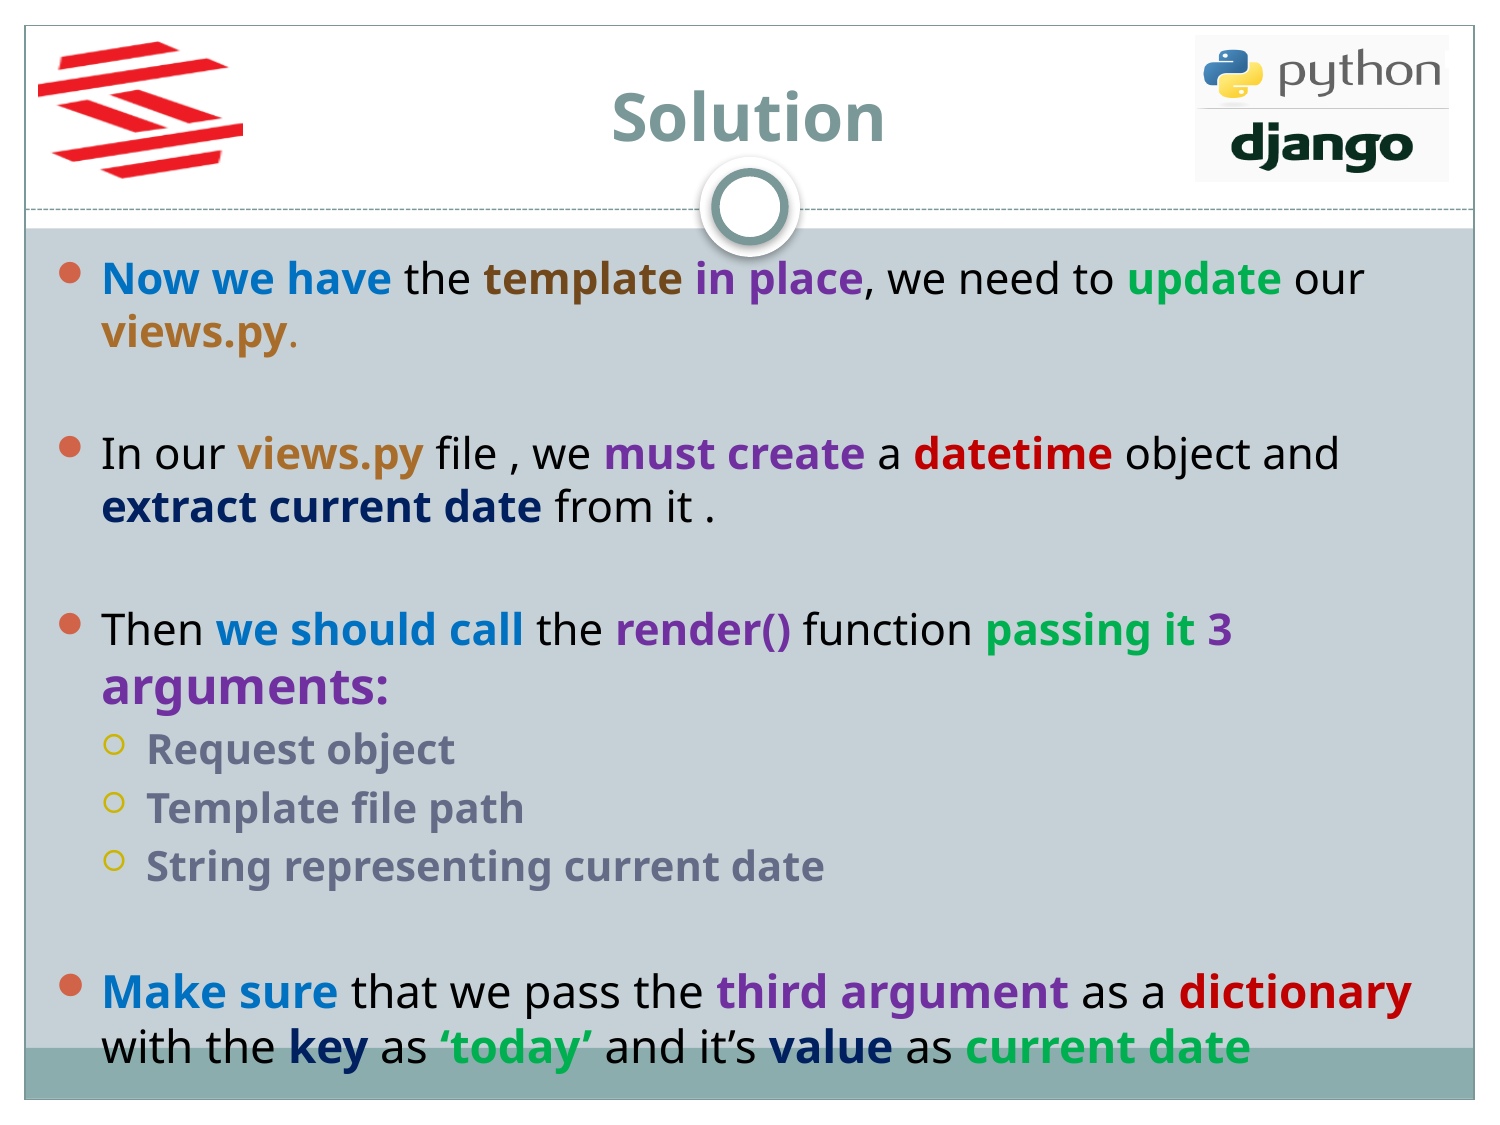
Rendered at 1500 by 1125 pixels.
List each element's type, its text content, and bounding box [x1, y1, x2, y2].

title Solution [237, 37, 1190, 162]
list Now we have the template in place, we need to update our views.py. In our views.py file , we must create a datetime object and extract current date from it . Then we should call the render() function passing it 3 arguments: Request object Template file path String representing current date Make sure that we pass the third argument as a dictionary with the key as ‘today’ and it’s value as current date [41, 243, 1471, 1125]
picture [37, 40, 243, 185]
picture [1195, 34, 1449, 183]
